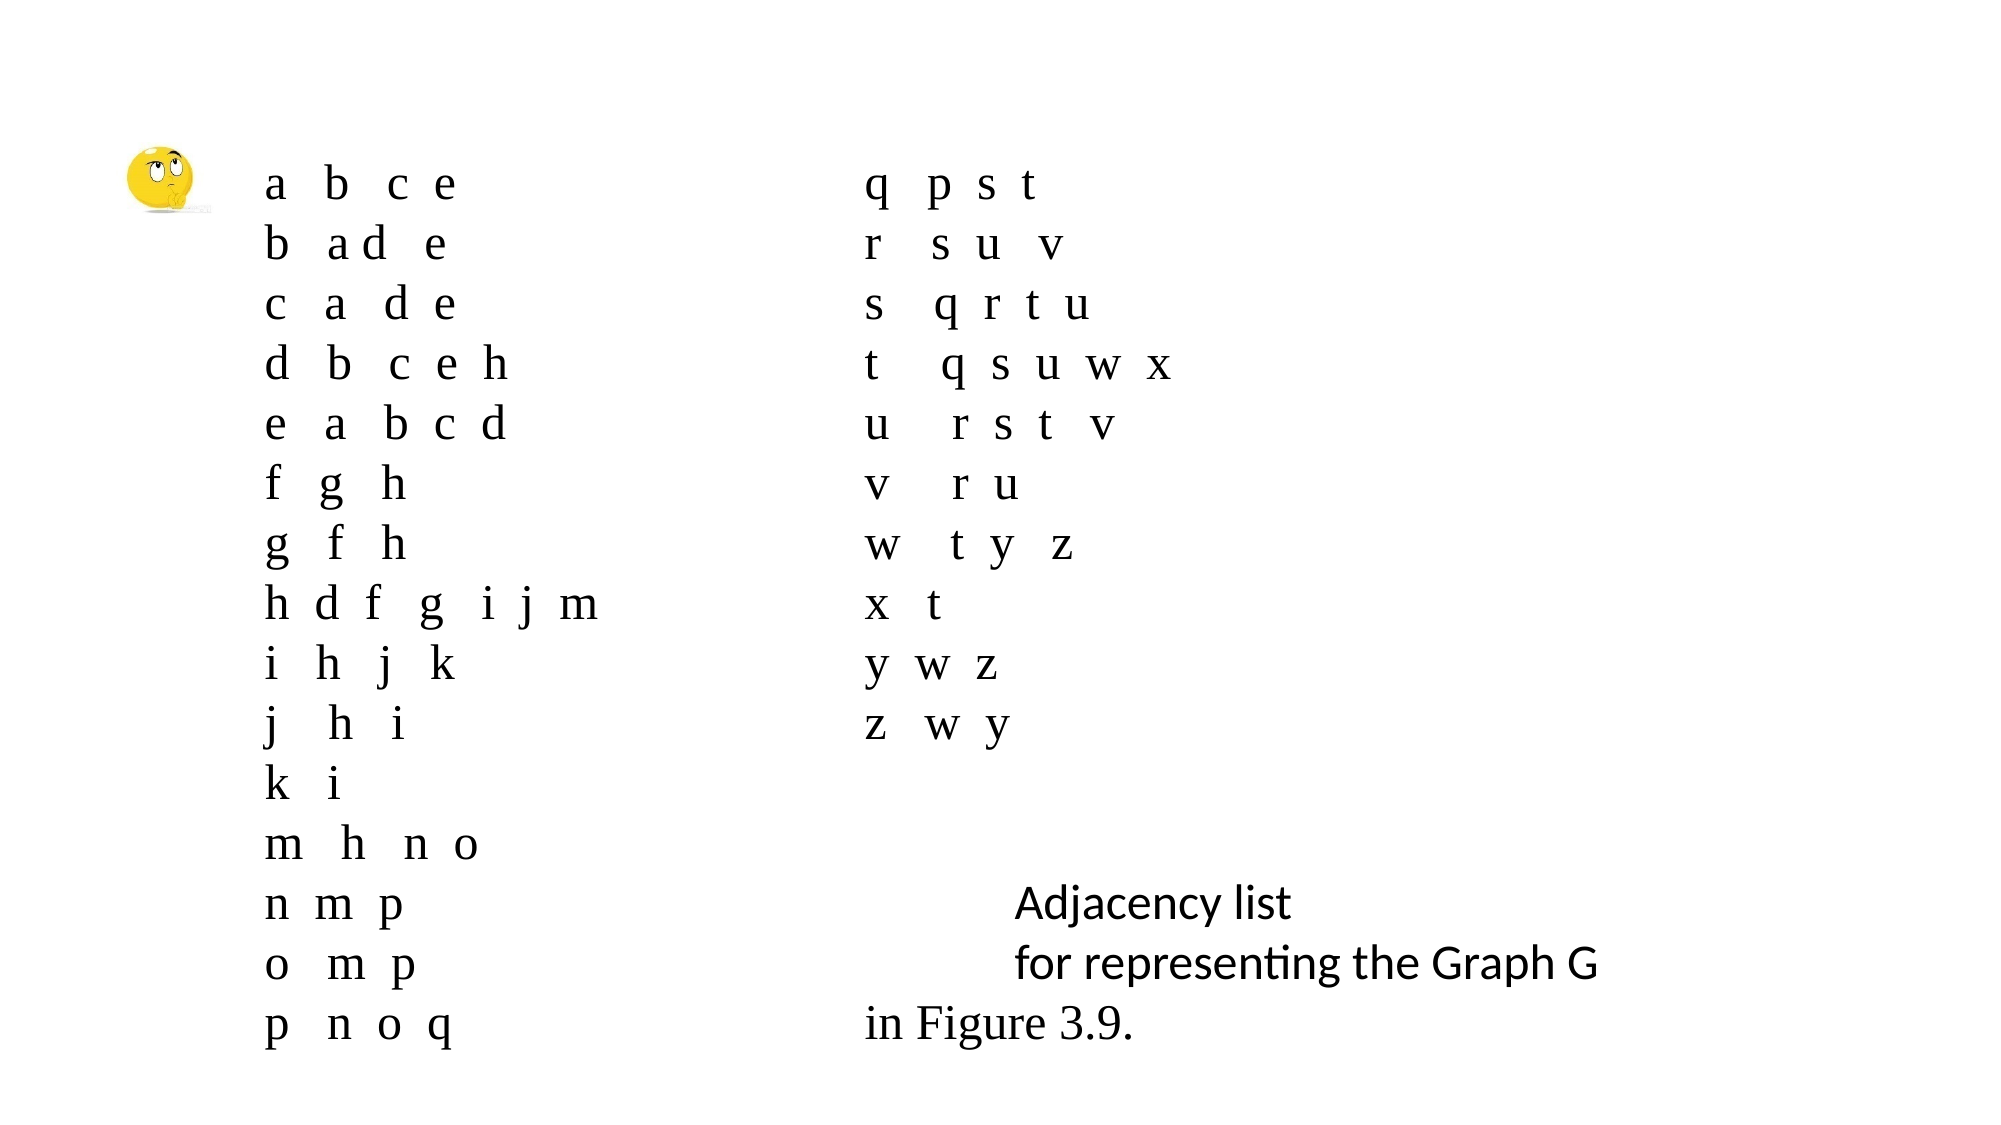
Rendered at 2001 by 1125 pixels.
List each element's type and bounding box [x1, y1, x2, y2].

picture [105, 142, 214, 216]
